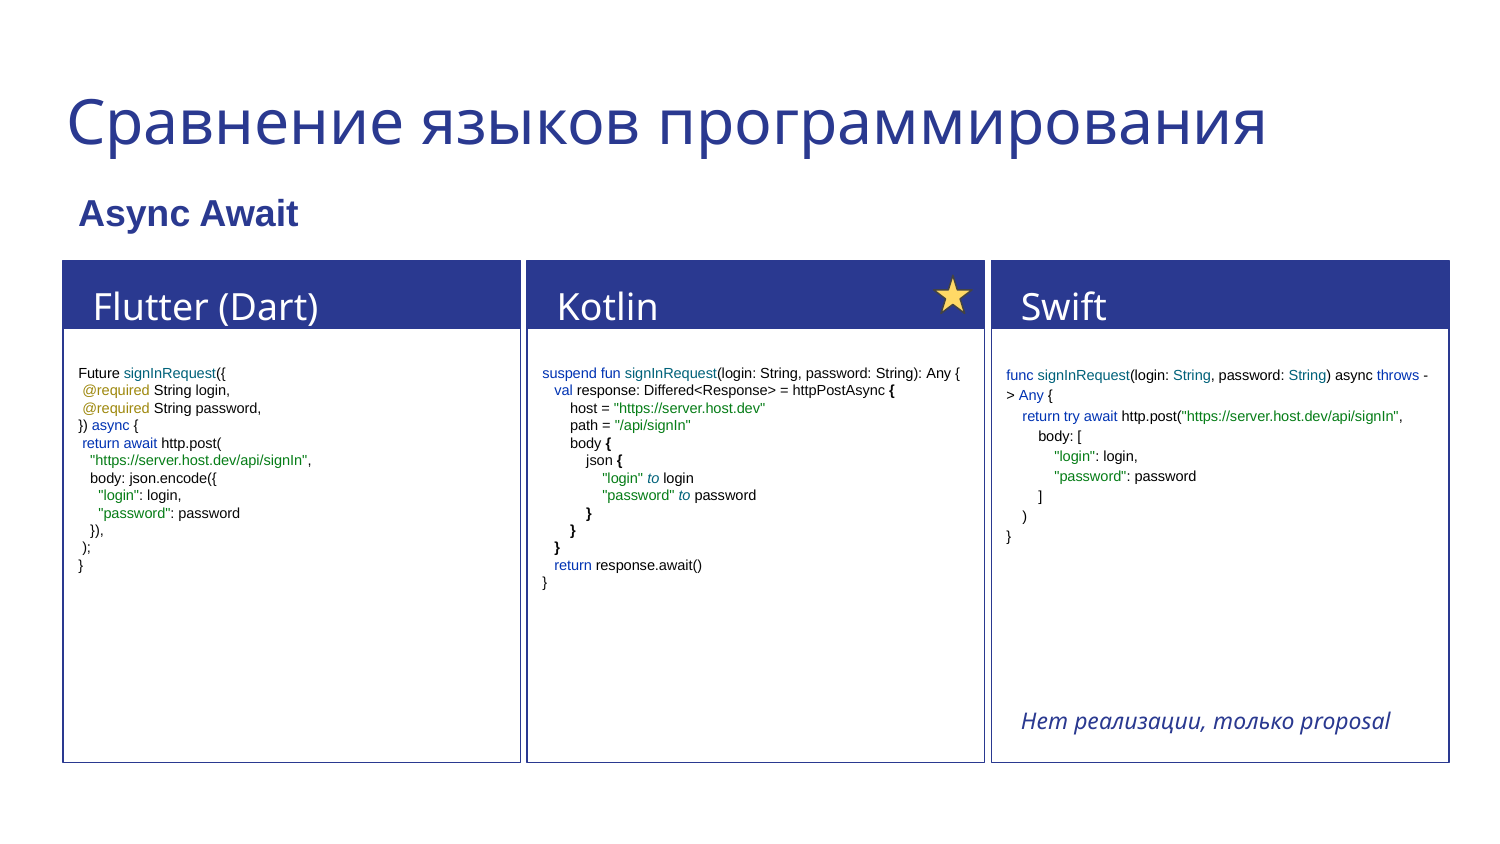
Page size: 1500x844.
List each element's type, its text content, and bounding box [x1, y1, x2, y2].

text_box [991, 260, 1450, 763]
title Сравнение языков программирования [51, 67, 1449, 167]
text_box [62, 260, 521, 763]
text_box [527, 260, 986, 763]
text_box Async Await [63, 166, 676, 249]
